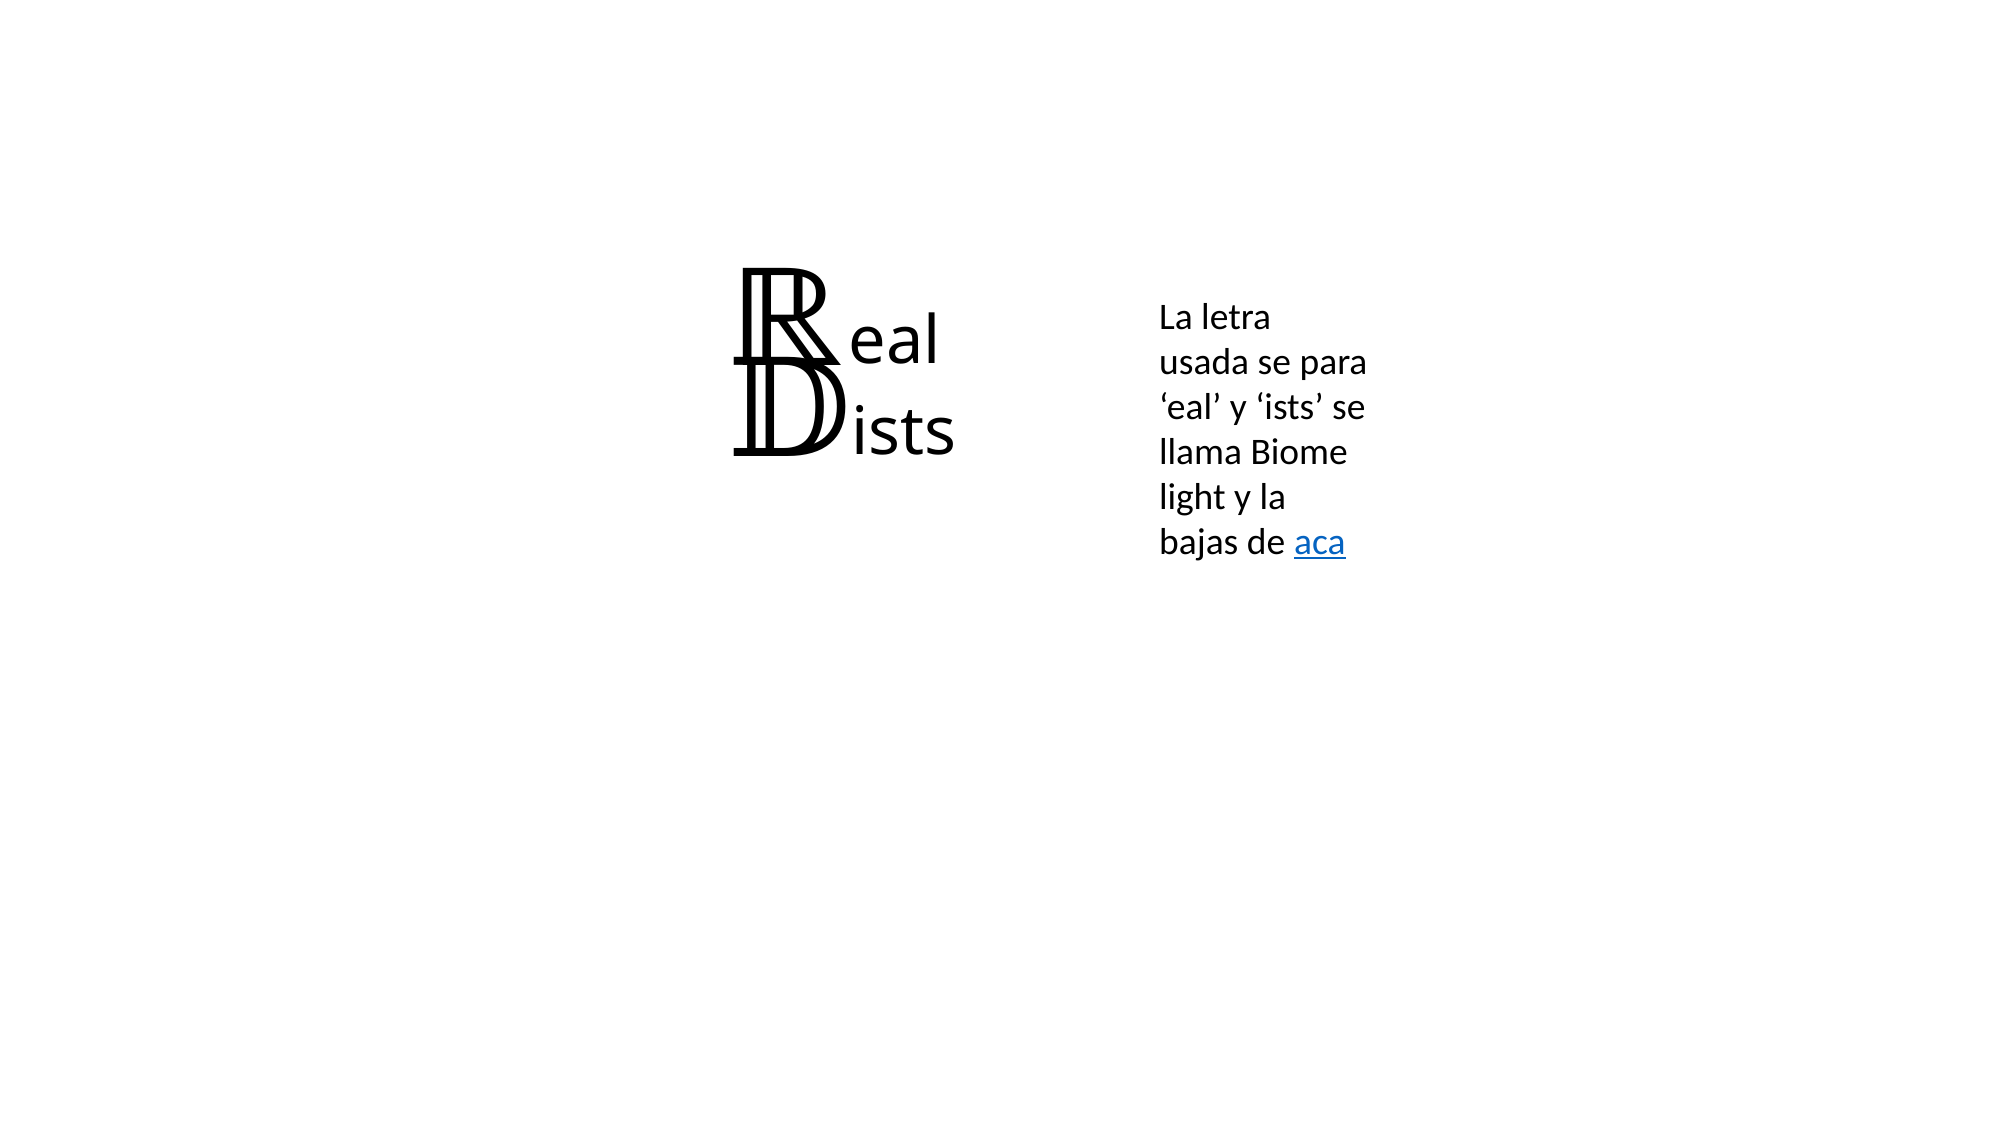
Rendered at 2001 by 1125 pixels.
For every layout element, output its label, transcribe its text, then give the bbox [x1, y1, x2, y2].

text_box ists [837, 380, 973, 475]
text_box La letra usada se para ‘eal’ y ‘ists’ se llama Biome light y la bajas de aca [1144, 284, 1384, 569]
text_box eal [833, 289, 957, 380]
